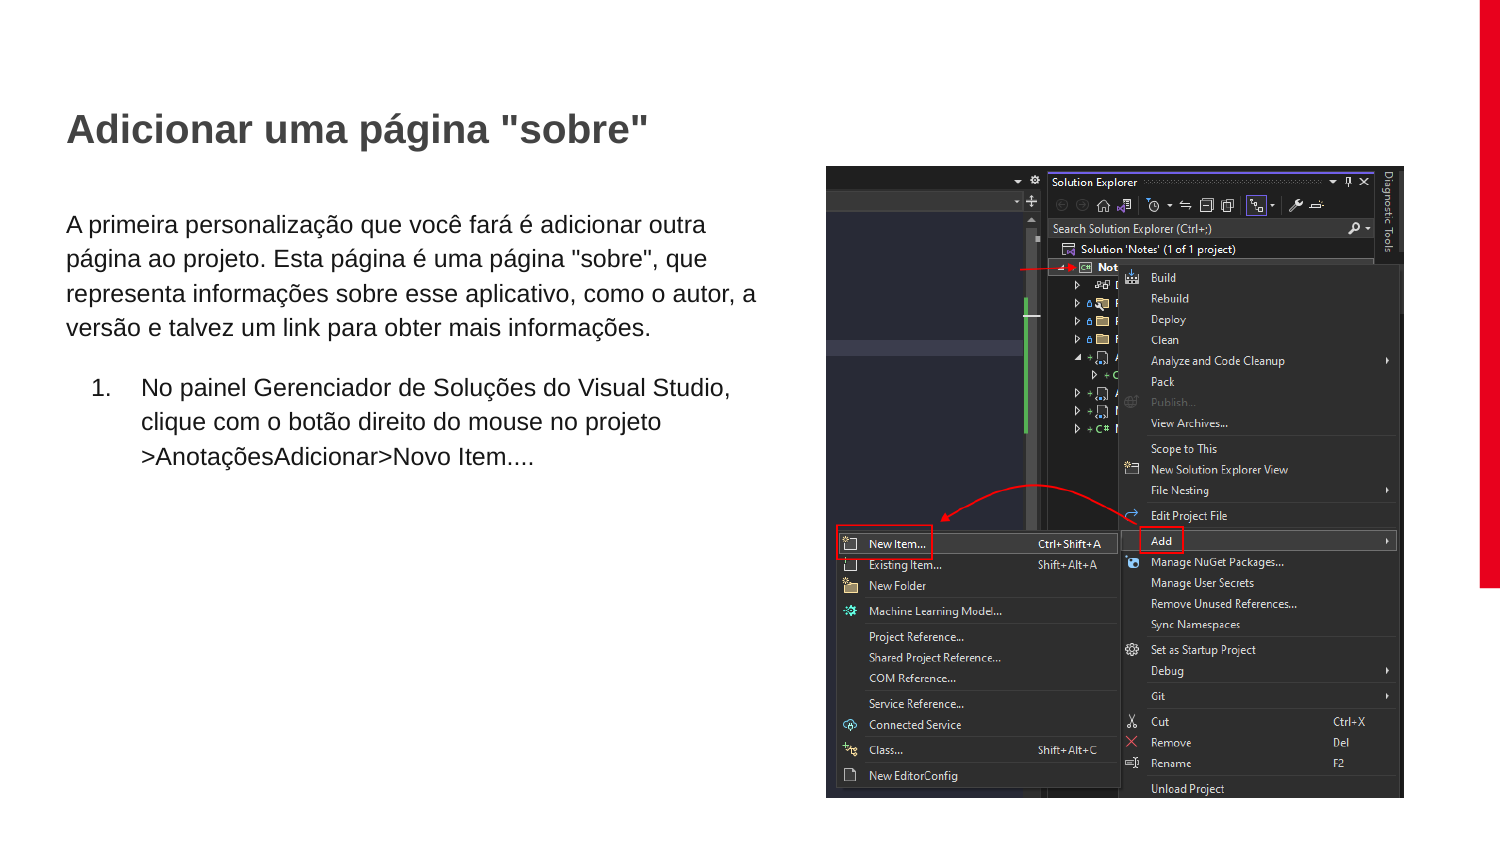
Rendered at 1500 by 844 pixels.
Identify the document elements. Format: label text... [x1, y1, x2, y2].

list A primeira personalização que você fará é adicionar outra página ao projeto. Esta página é uma página "sobre", que representa informações sobre esse aplicativo, como o autor, a versão e talvez um link para obter mais informações. No painel Gerenciador de Soluções do Visual Studio, clique com o botão direito do mouse no projeto >AnotaçõesAdicionar>Novo Item.... [51, 189, 780, 750]
picture [826, 166, 1405, 798]
title Adicionar uma página "sobre" [51, 72, 1449, 167]
